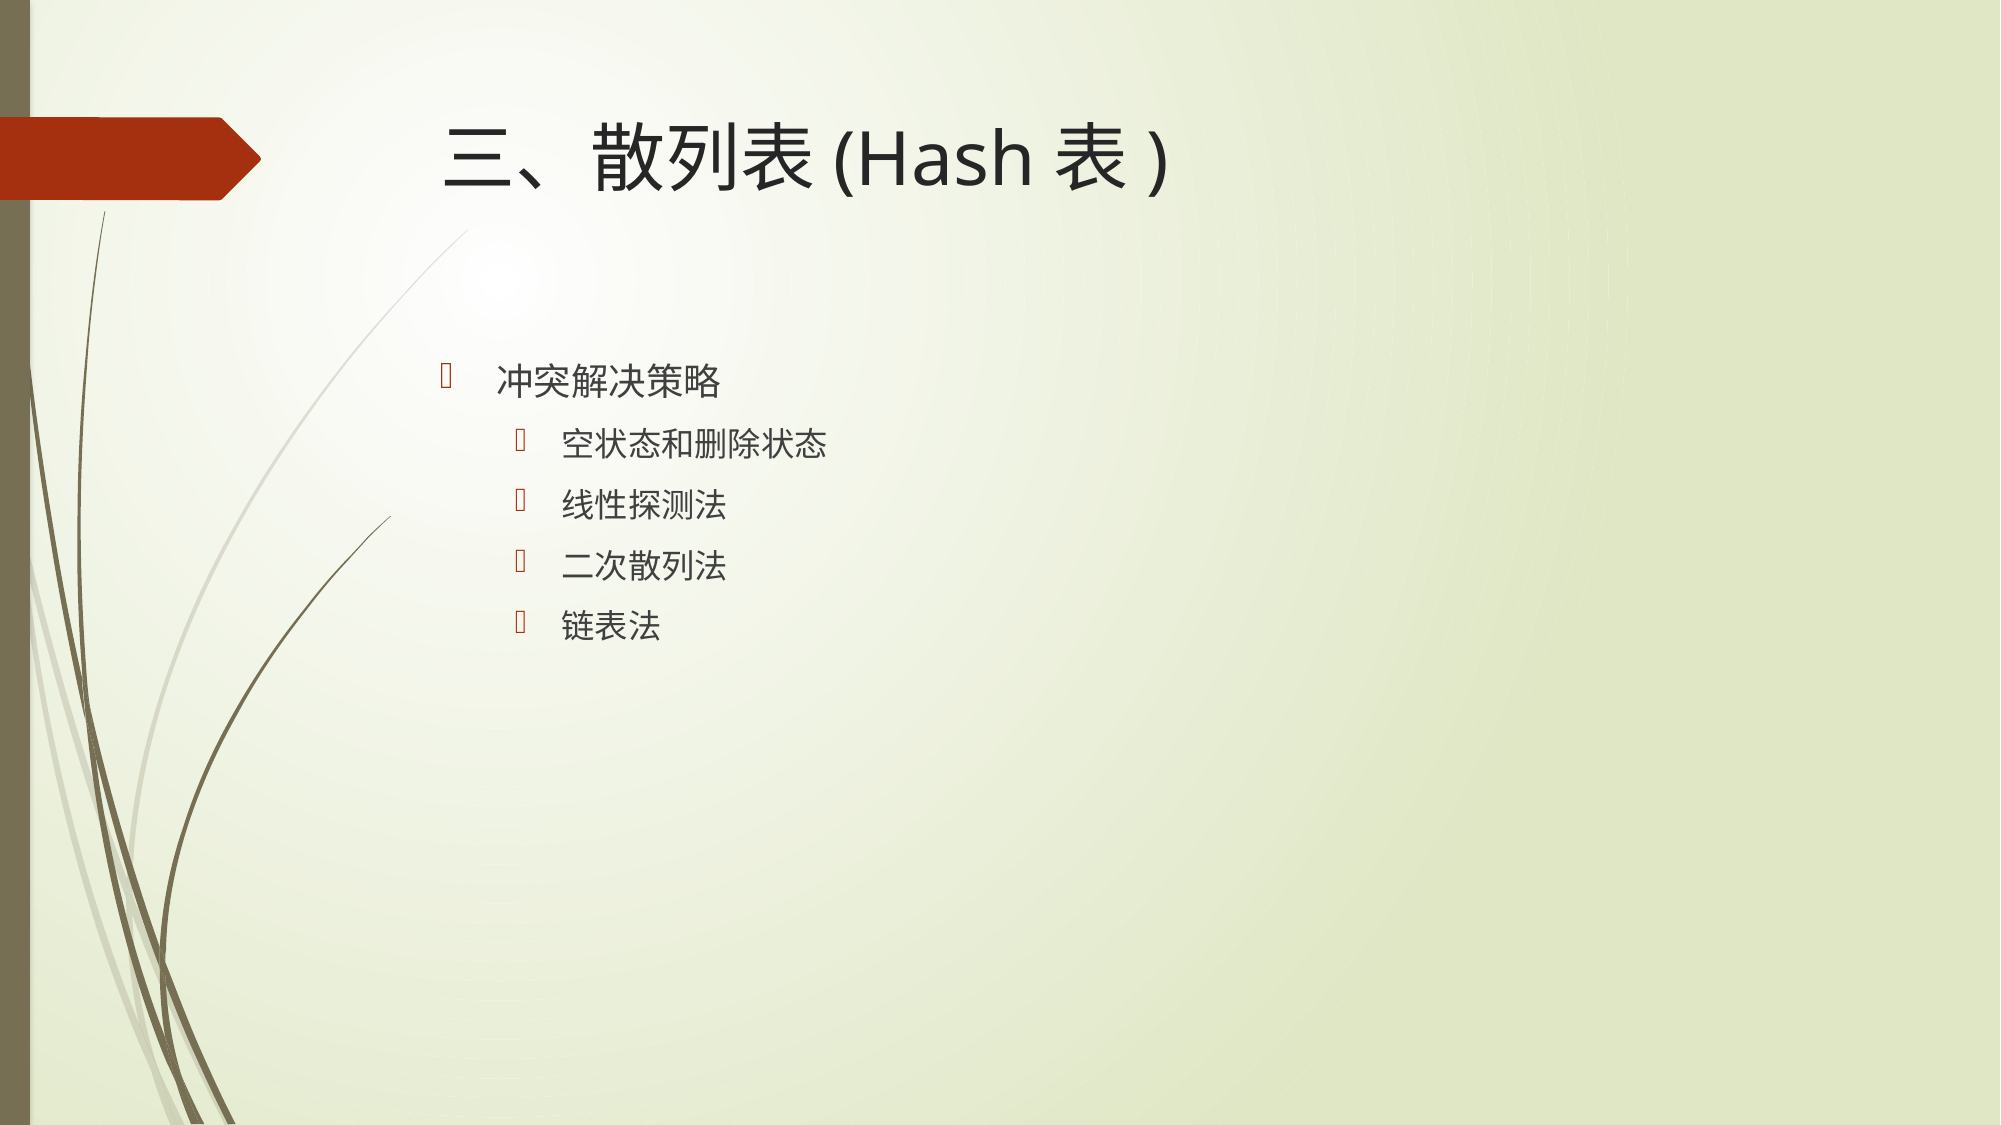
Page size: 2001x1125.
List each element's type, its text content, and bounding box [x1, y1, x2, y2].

list 冲突解决策略 空状态和删除状态 线性探测法 二次散列法 链表法 [424, 350, 1888, 970]
title 三、散列表(Hash表) [425, 102, 1888, 313]
